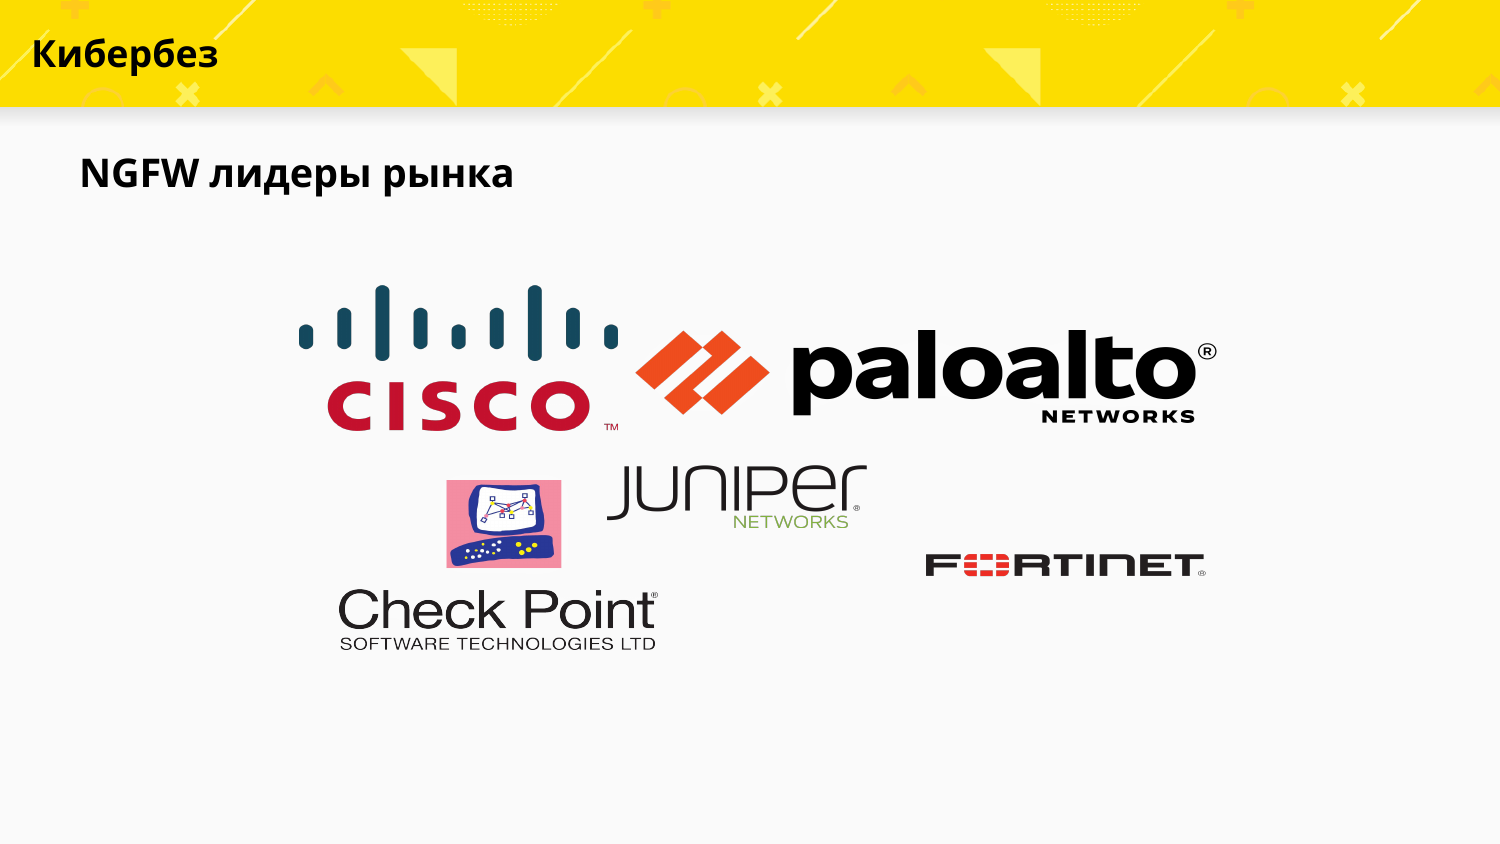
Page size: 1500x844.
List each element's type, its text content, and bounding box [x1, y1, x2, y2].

picture [0, 0, 1500, 107]
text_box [279, 254, 1221, 672]
text_box NGFW лидеры рынка [64, 132, 697, 211]
title Кибербез [16, 2, 1464, 102]
